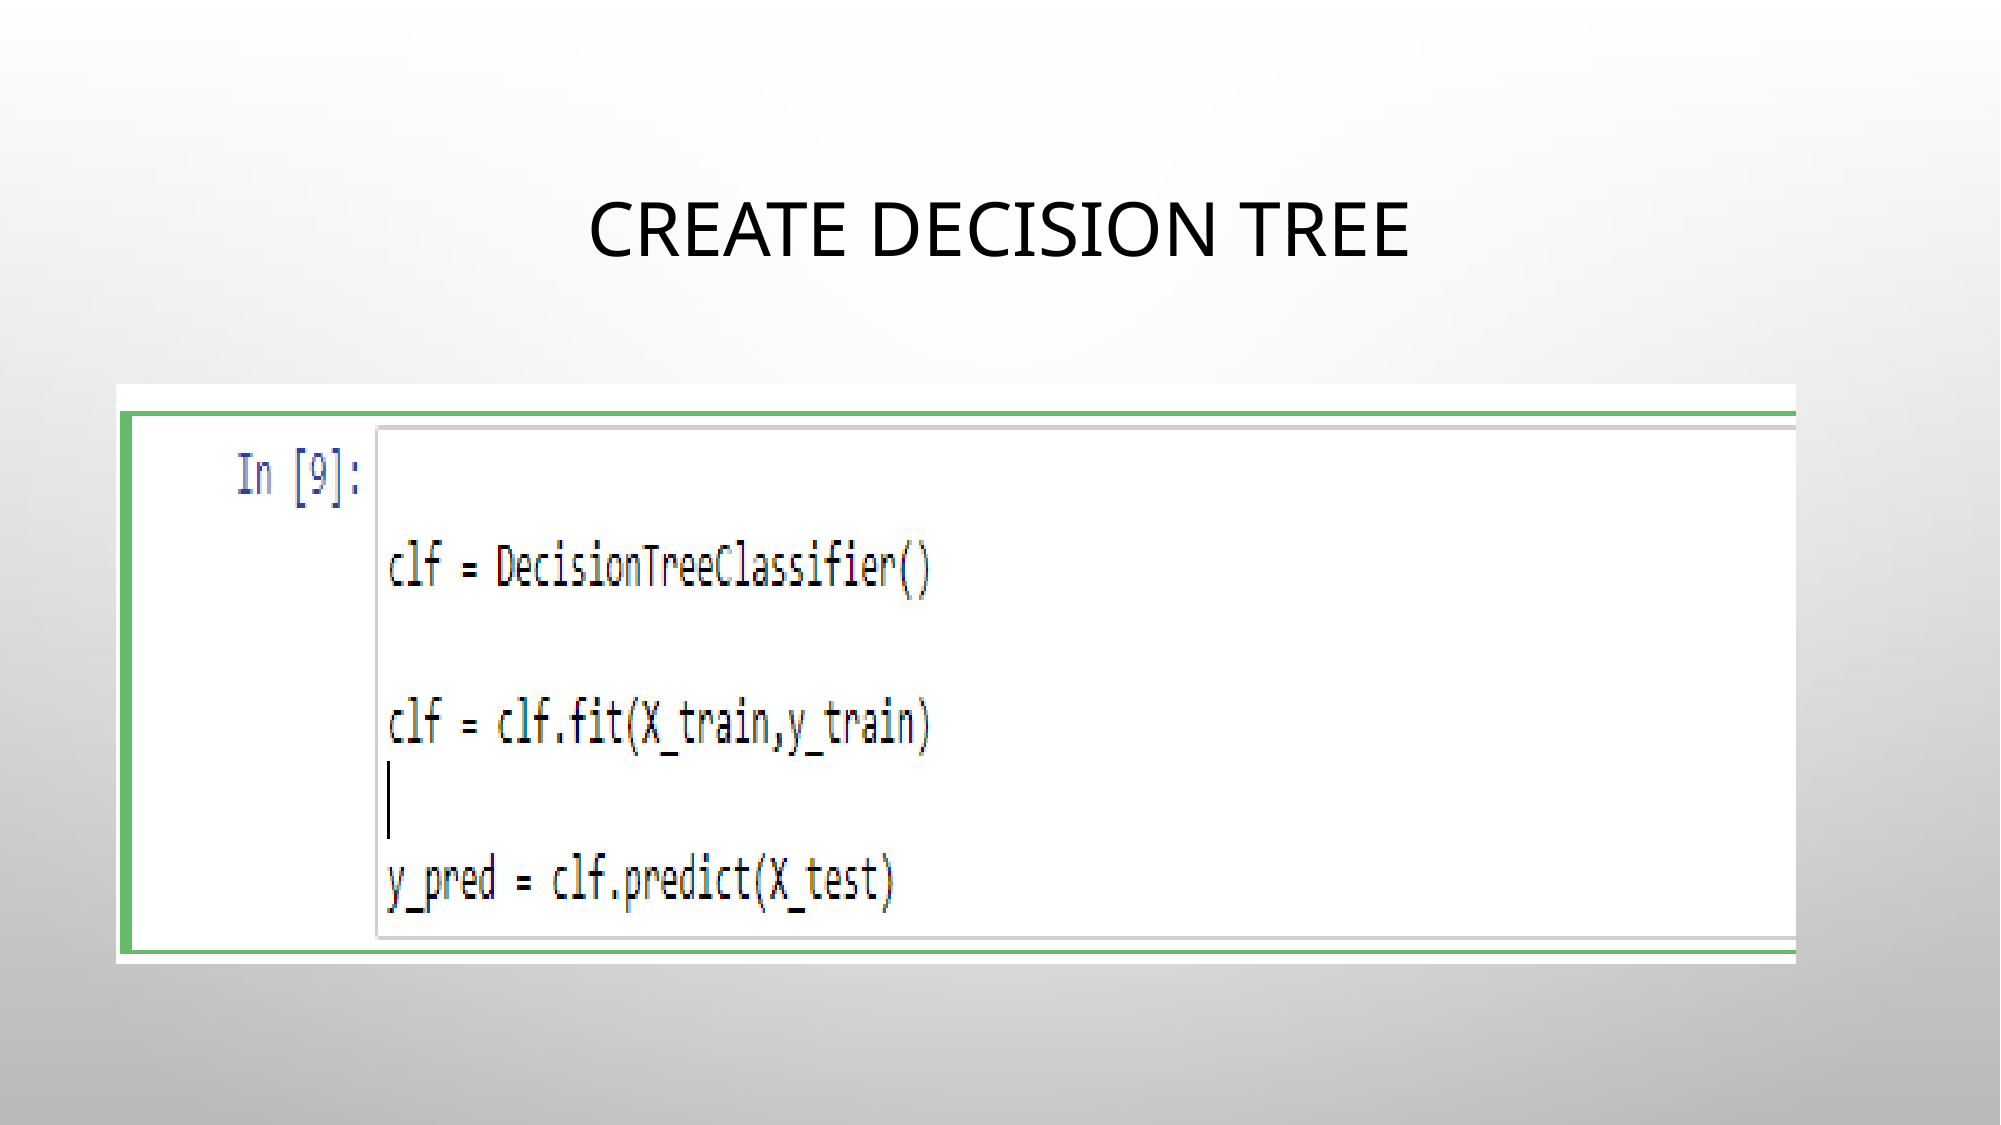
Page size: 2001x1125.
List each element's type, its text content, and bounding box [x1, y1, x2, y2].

title Create Decision Tree [149, 101, 1851, 364]
picture [0, 0, 2000, 1125]
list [115, 384, 1797, 964]
